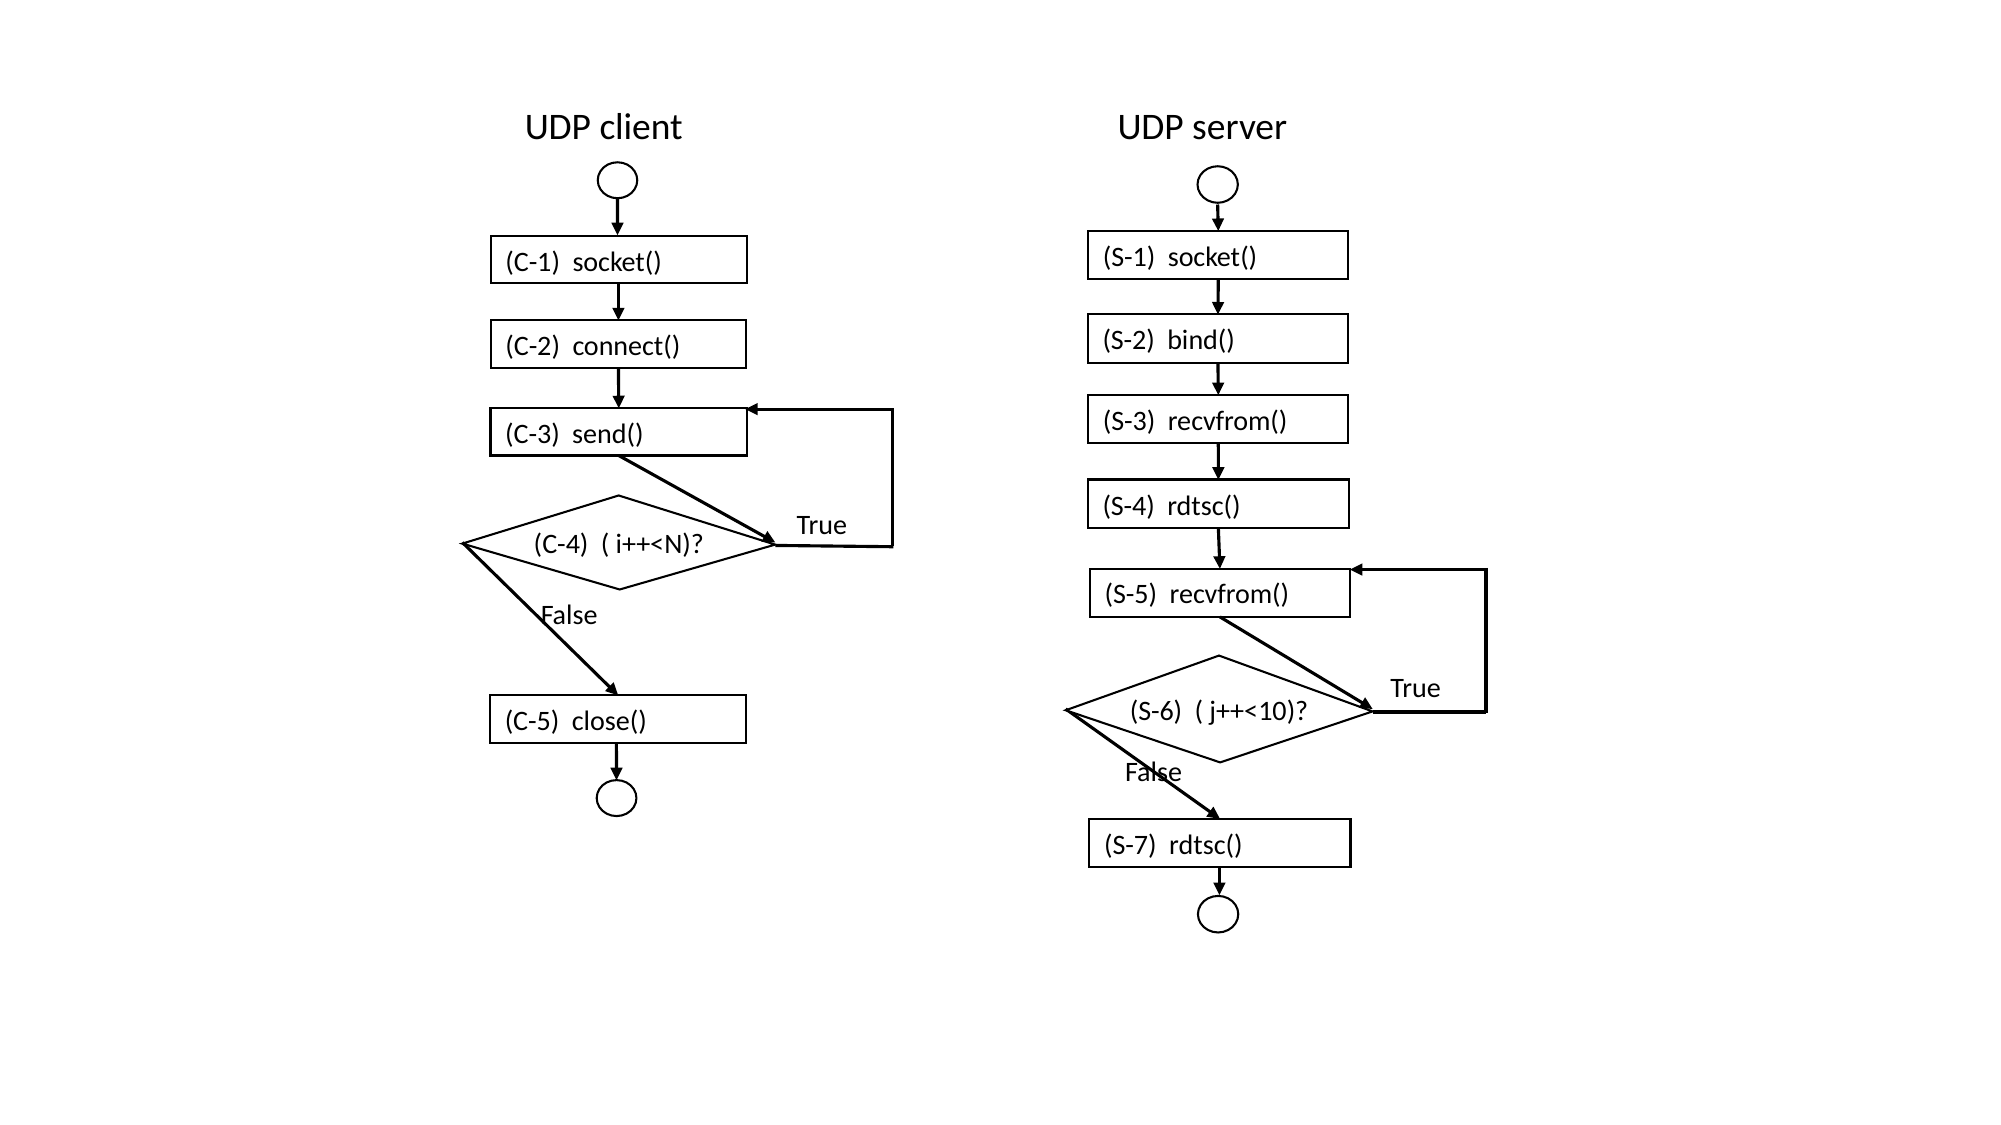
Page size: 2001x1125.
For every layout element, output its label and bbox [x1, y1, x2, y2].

text_box [462, 94, 894, 817]
text_box [1065, 94, 1487, 933]
